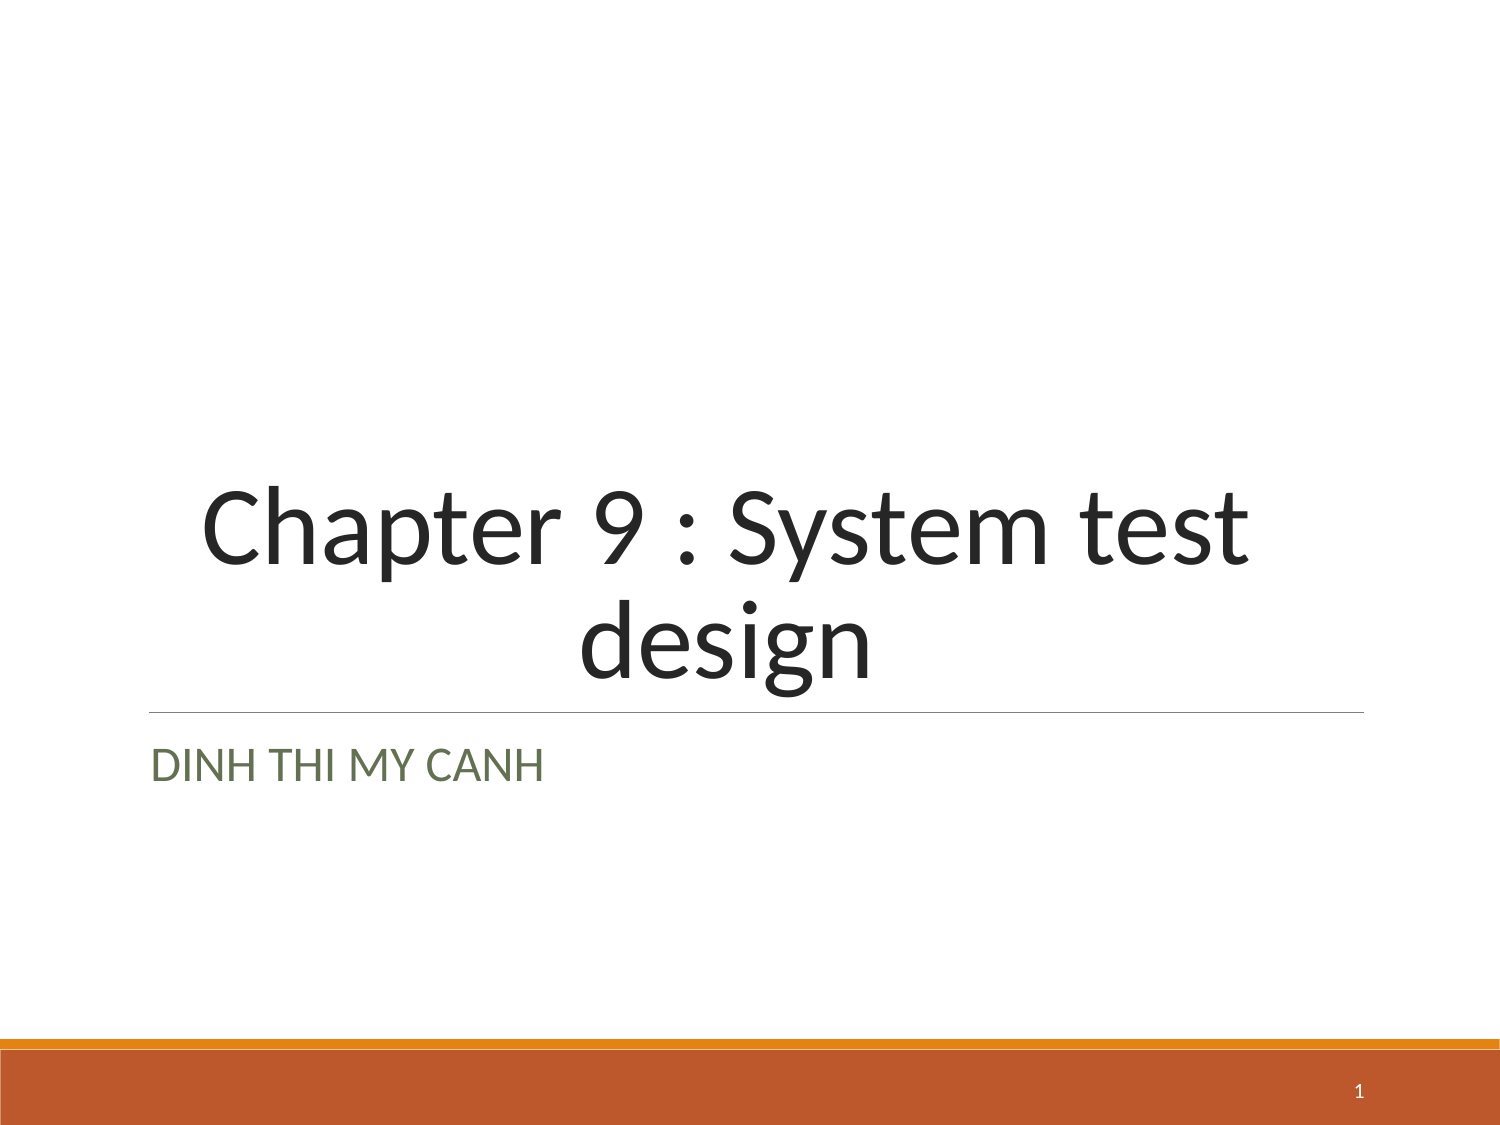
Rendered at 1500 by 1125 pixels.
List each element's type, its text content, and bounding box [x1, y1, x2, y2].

subtitle DINH THI MY CANH [135, 730, 1373, 919]
title Chapter 9 : System test design [80, 124, 1373, 710]
slide_number ‹#› [1218, 1059, 1380, 1120]
